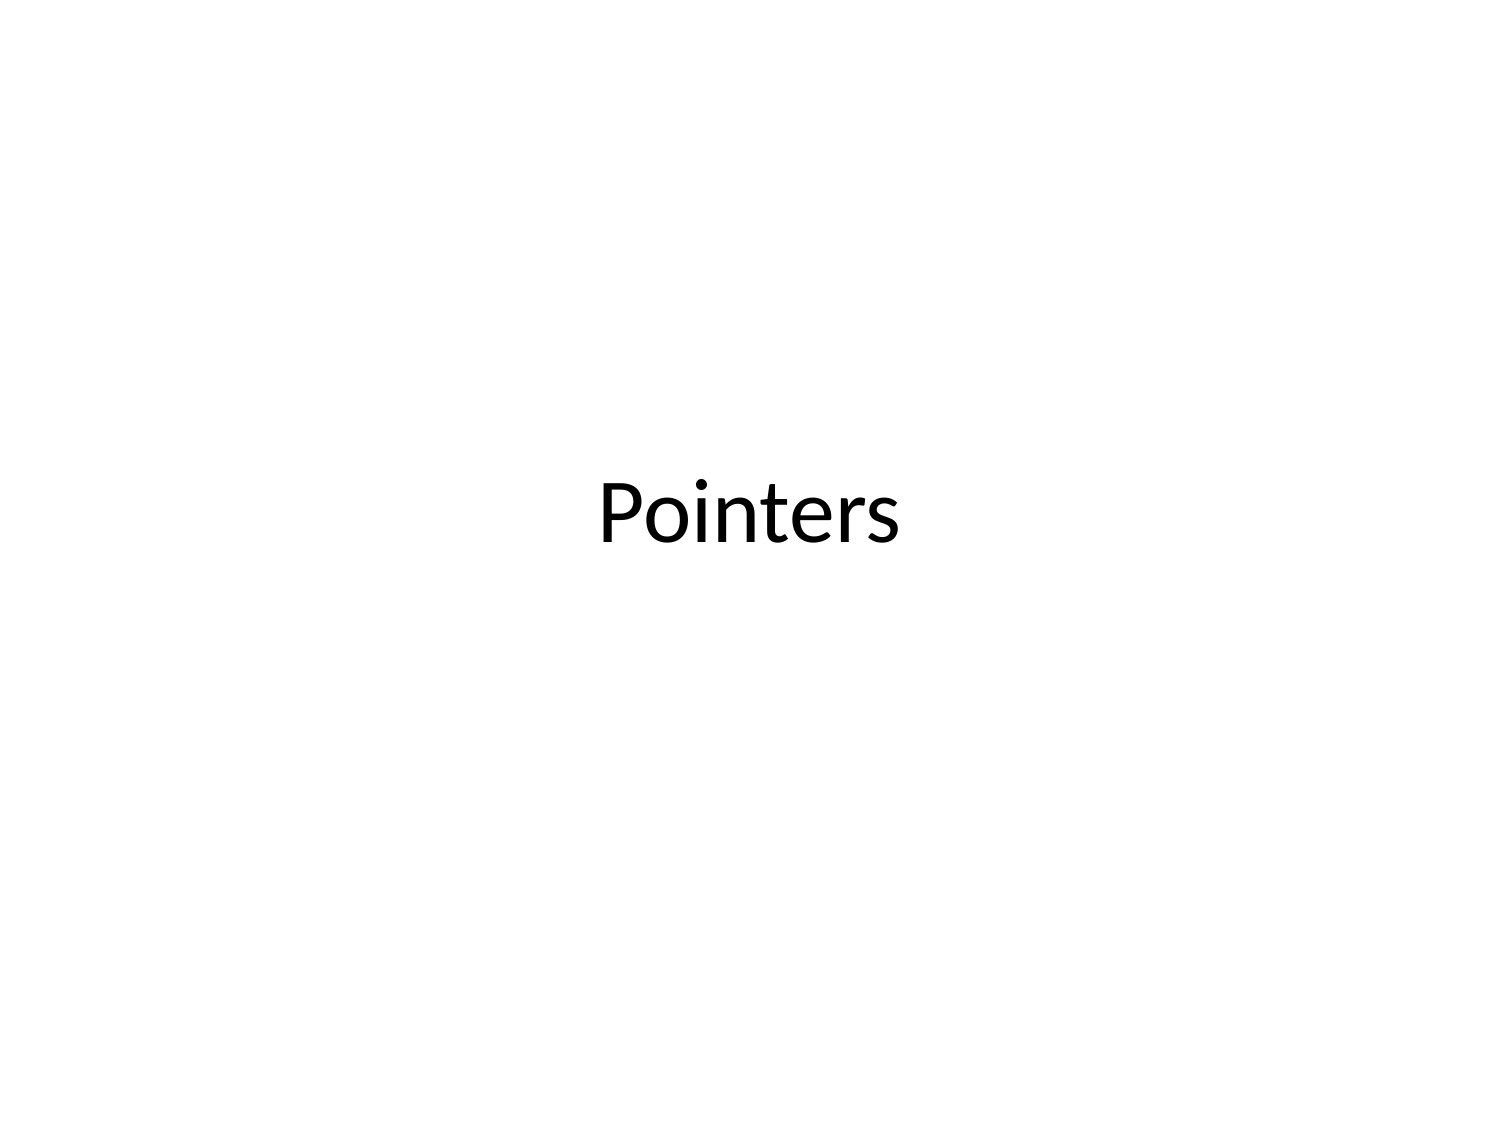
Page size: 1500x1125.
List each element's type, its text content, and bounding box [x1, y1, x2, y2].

title Pointers [75, 412, 1425, 600]
